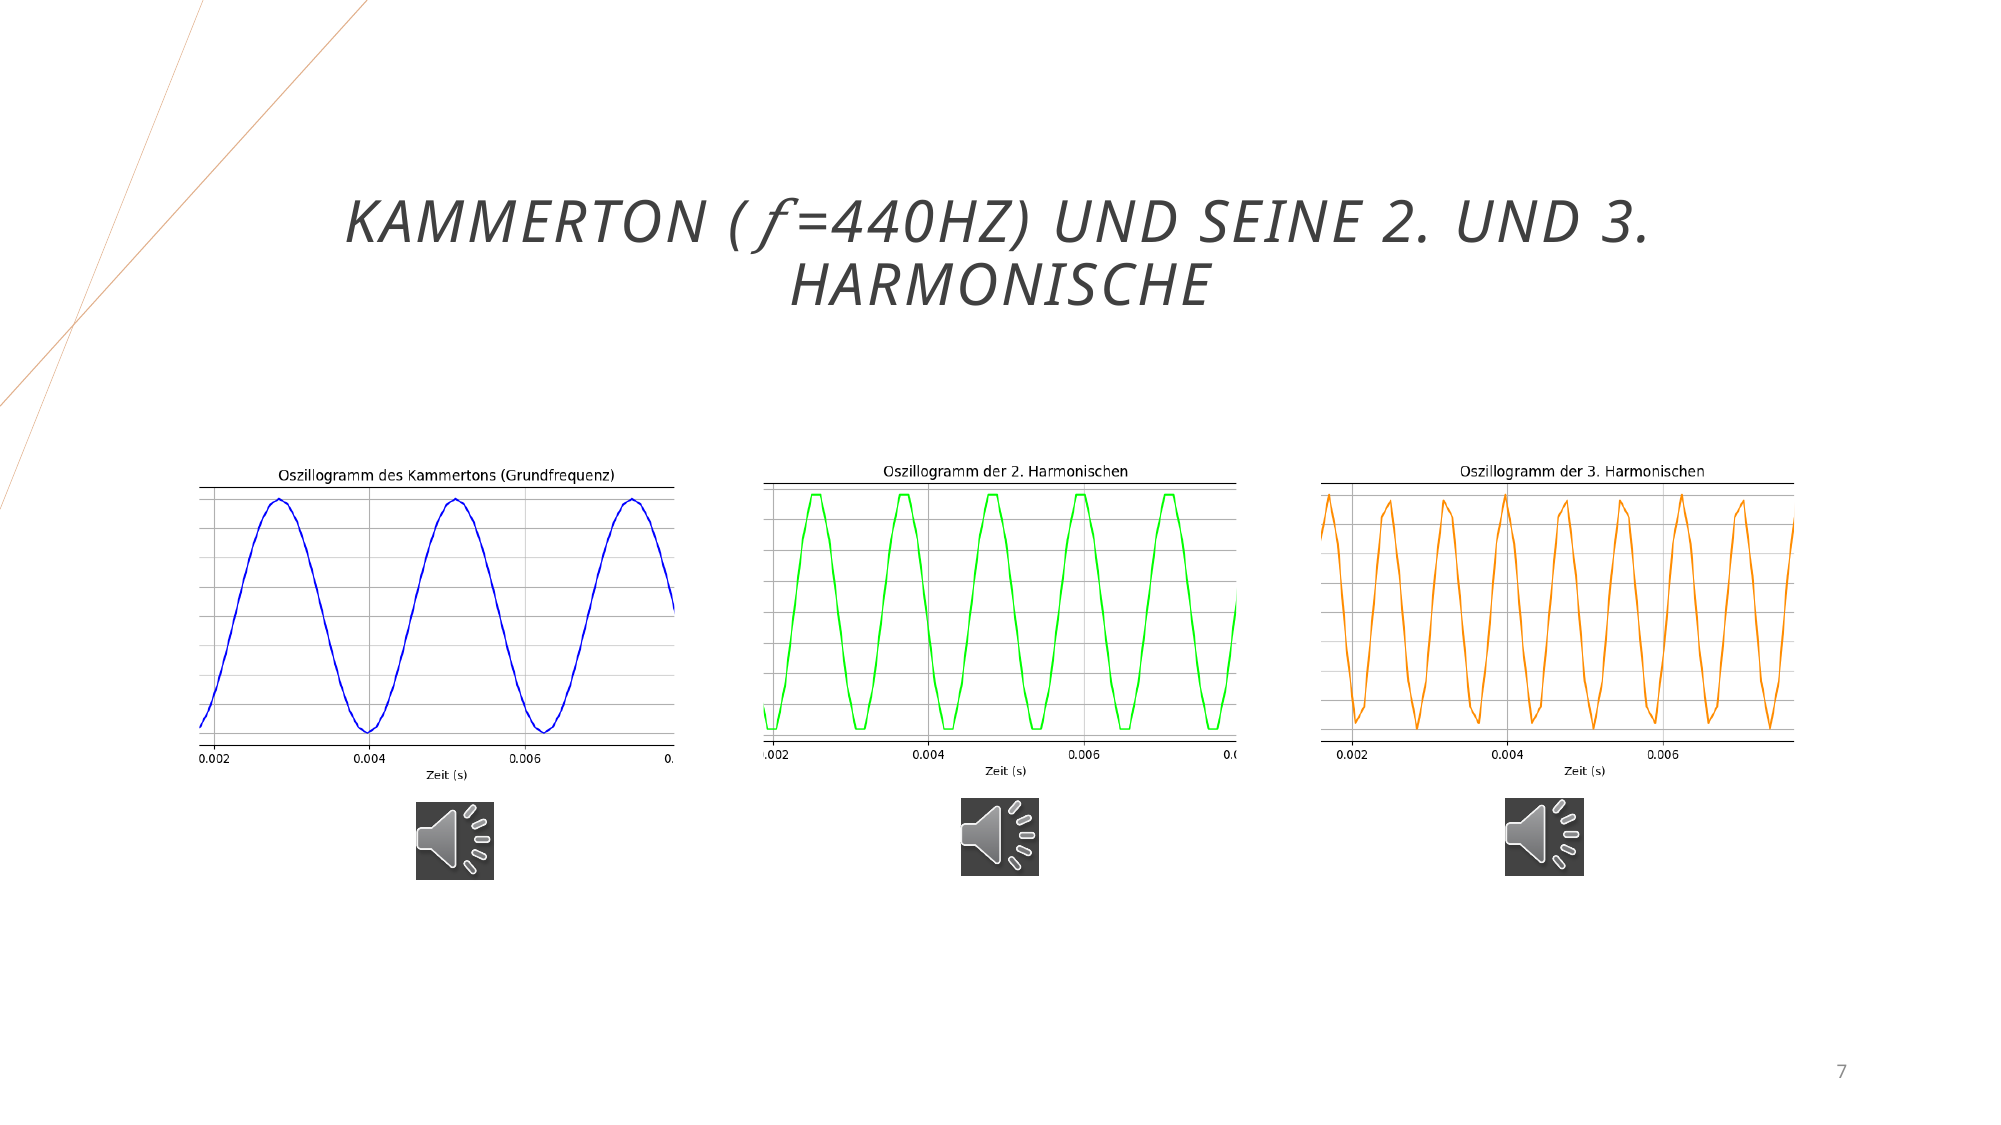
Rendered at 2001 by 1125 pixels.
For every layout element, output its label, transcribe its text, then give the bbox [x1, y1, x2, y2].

picture [1321, 456, 1795, 785]
picture [959, 797, 1040, 878]
picture [1504, 796, 1585, 877]
title Kammerton (𝑓=440Hz) und seine 2. und 3. Harmonische [309, 146, 1691, 364]
picture [763, 456, 1237, 785]
slide_number 7 [1412, 1042, 1863, 1103]
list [199, 460, 675, 789]
picture [415, 801, 496, 882]
